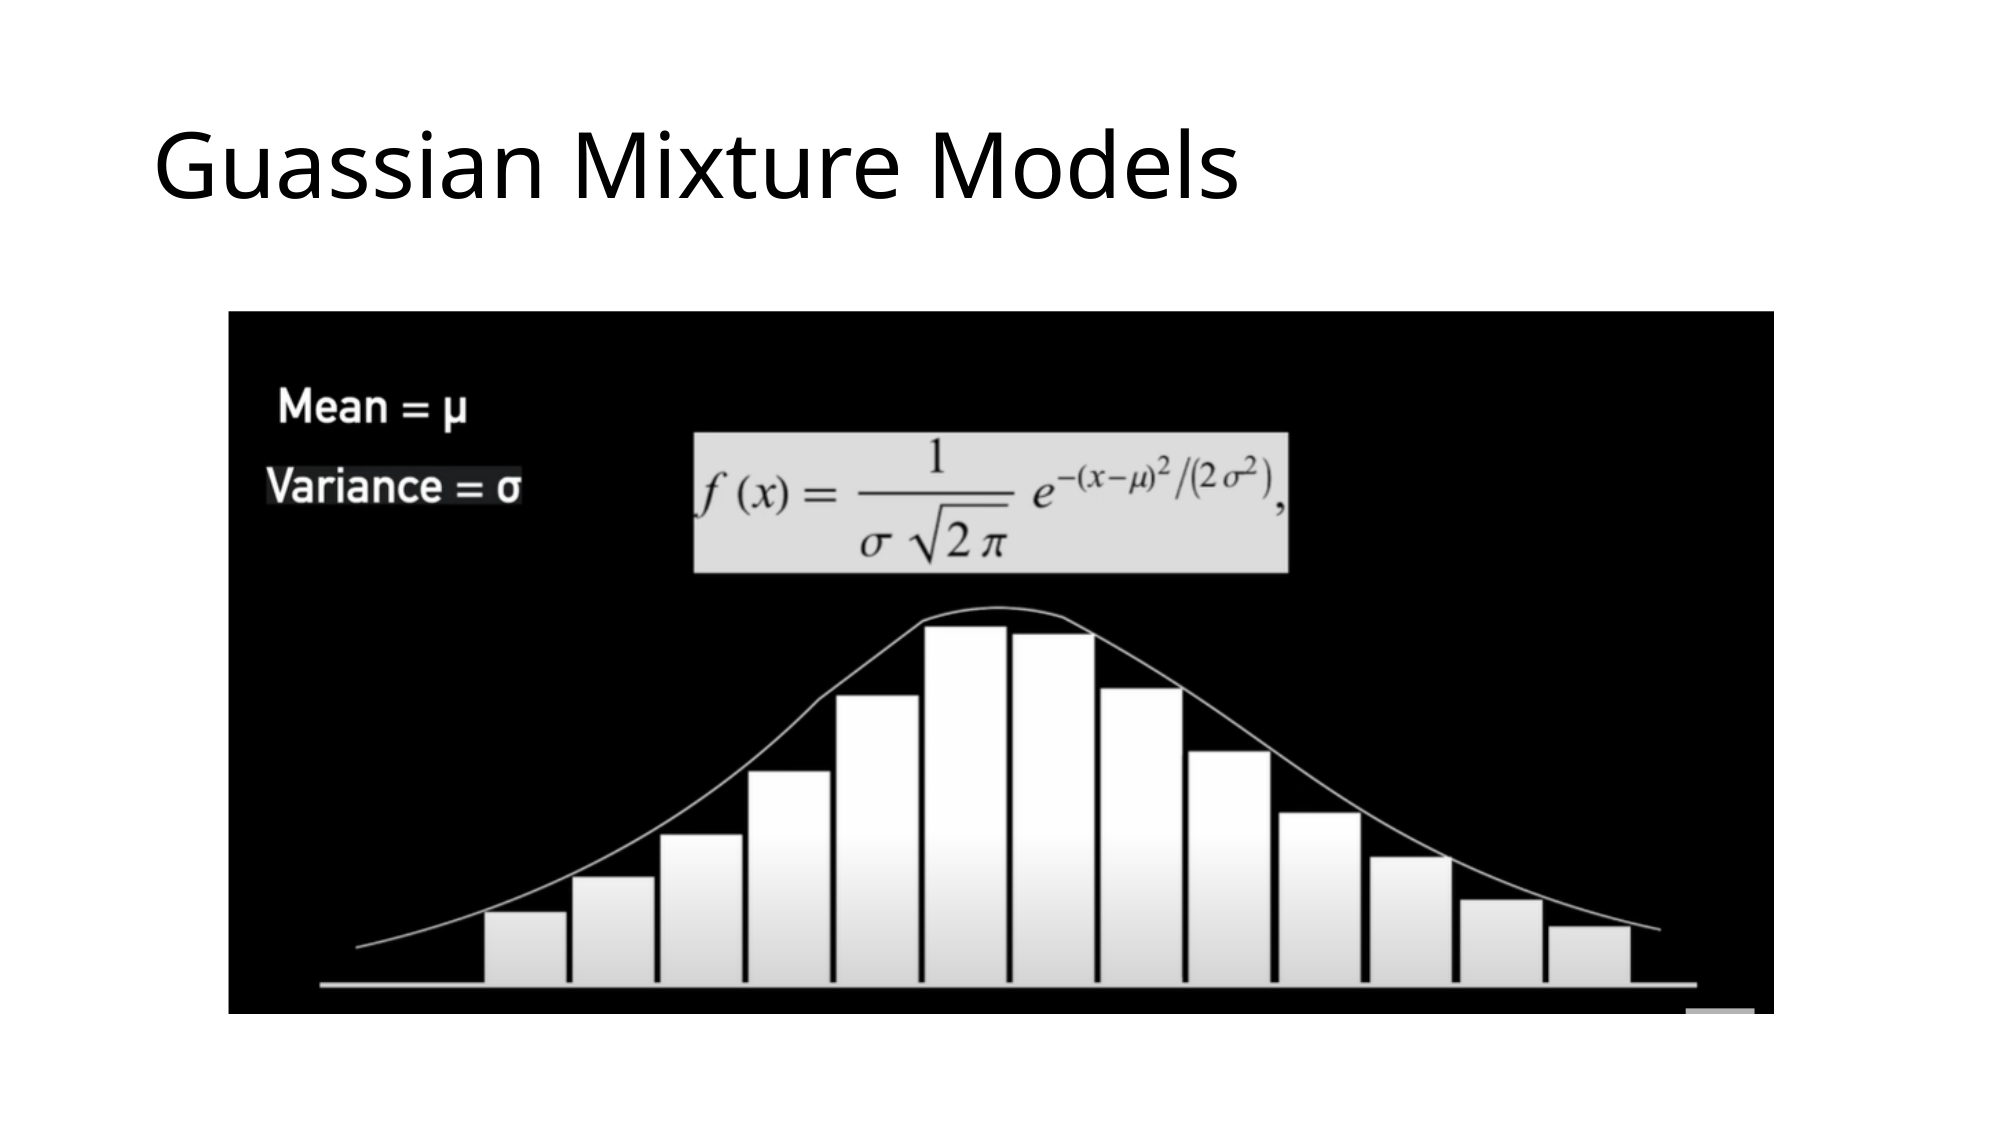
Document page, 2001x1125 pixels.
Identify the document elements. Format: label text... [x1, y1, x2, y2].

title Guassian Mixture Models [137, 59, 1863, 278]
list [226, 299, 1774, 1014]
